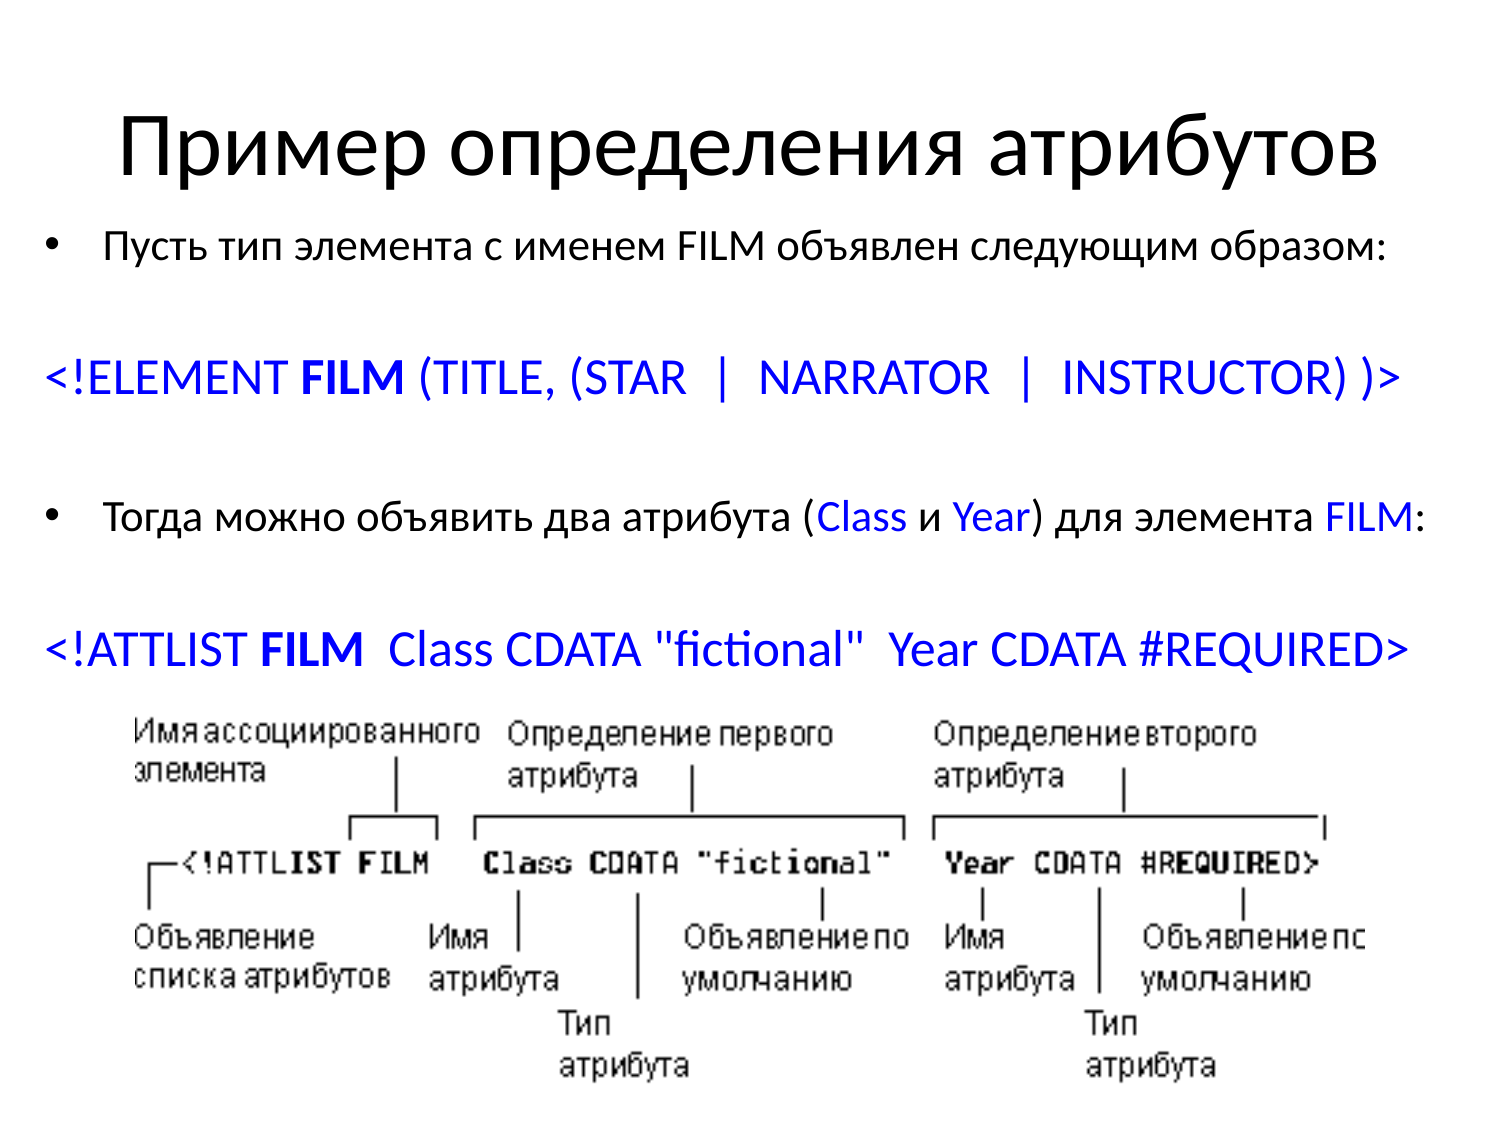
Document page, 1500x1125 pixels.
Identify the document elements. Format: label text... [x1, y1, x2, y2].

picture [135, 699, 1365, 1125]
list Пусть тип элемента с именем FILM объявлен следующим образом: <!ELEMENT FILM (TITLE, (STAR | NARRATOR | INSTRUCTOR) )> Тогда можно объявить два атрибута (Class и Year) для элемента FILM: <!ATTLIST FILM Class CDATA "fictional" Year CDATA #REQUIRED> [29, 208, 1500, 693]
title Пример определения атрибутов [75, 45, 1425, 208]
